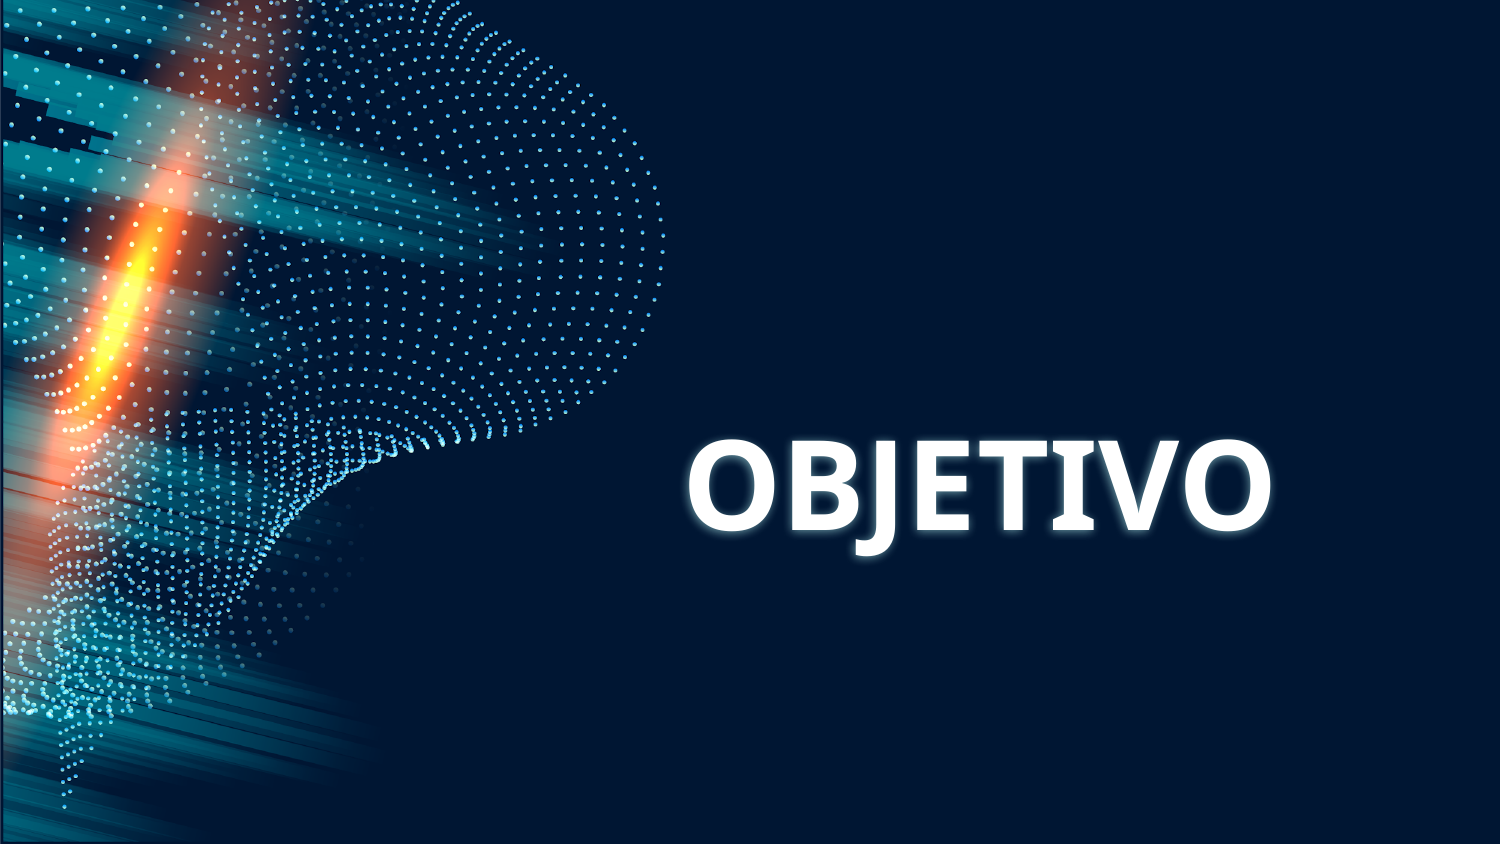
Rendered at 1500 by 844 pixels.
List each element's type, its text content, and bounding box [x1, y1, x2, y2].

picture [0, 0, 1500, 844]
title OBJETIVO [604, 464, 1355, 571]
